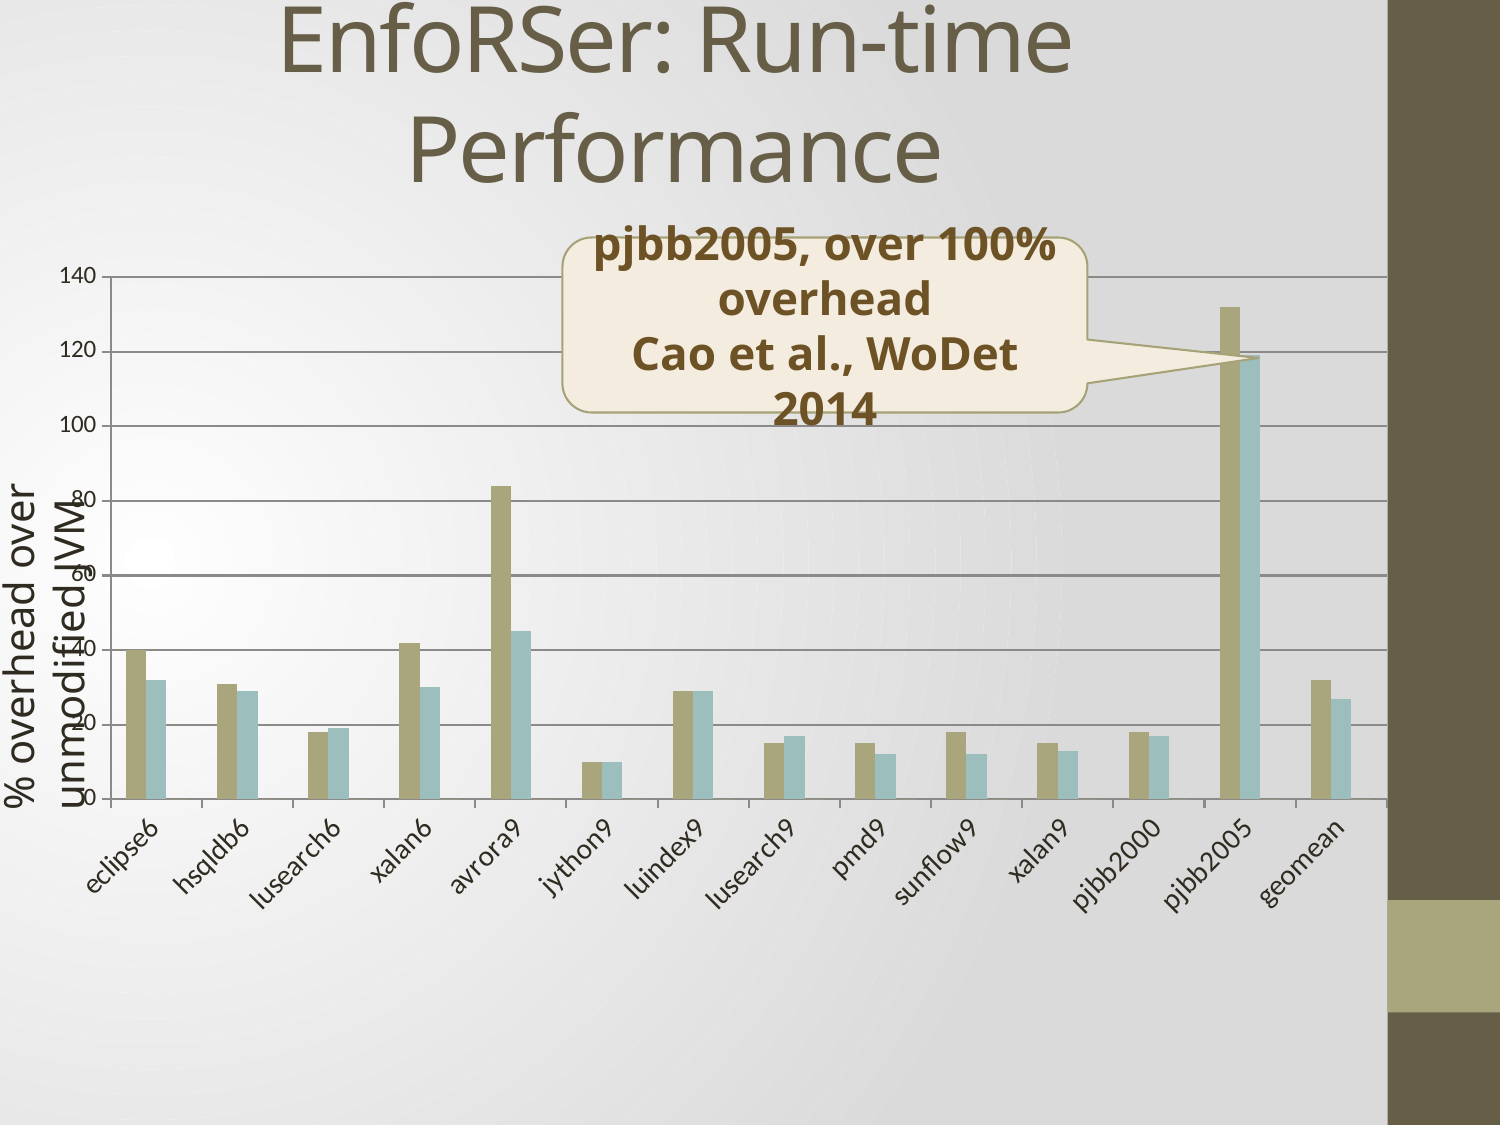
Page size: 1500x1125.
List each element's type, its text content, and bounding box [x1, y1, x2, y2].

text_box % overhead over unmodified JVM [0, 249, 26, 826]
chart [27, 239, 1500, 940]
text_box EnfoRSer: Run-time Performance [50, 21, 1300, 209]
